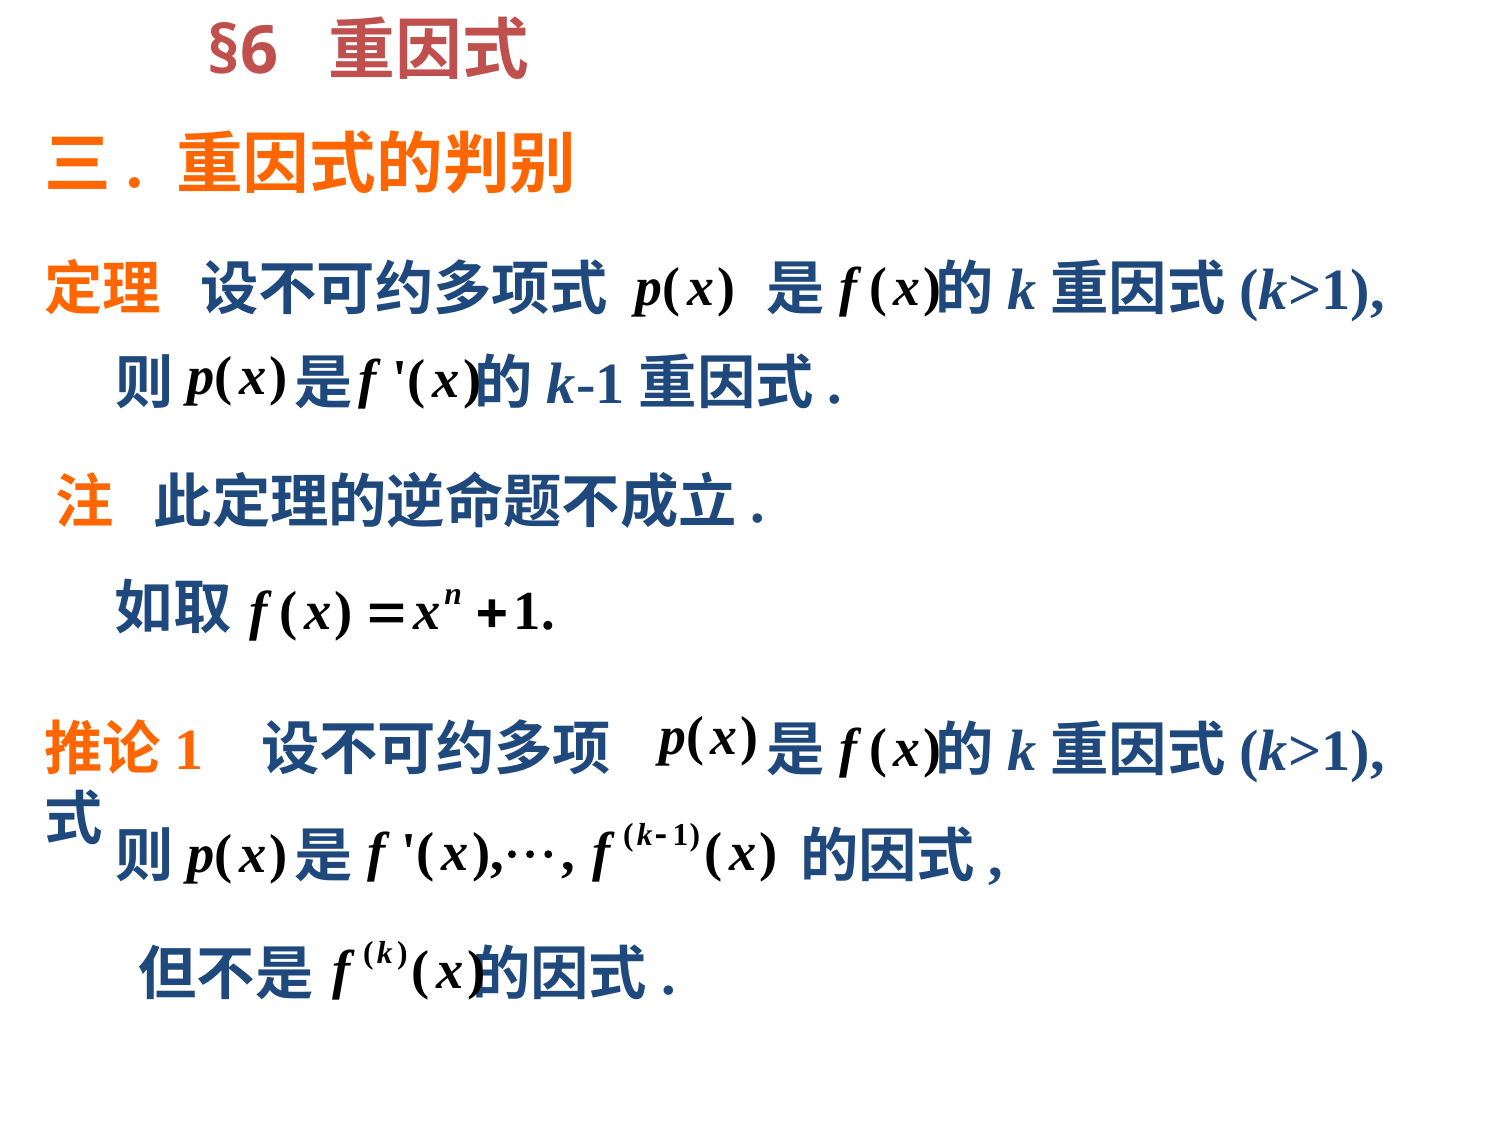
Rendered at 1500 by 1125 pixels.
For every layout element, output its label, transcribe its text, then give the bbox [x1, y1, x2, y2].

text_box 的因式, [790, 810, 1164, 896]
text_box §6 重因式 [123, 0, 1093, 95]
text_box 但不是 的因式. [496, 928, 1140, 1014]
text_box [348, 810, 789, 893]
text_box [820, 715, 951, 790]
text_box 是 [751, 704, 853, 789]
text_box 如取 [100, 562, 301, 648]
text_box 则 [100, 810, 189, 896]
text_box 定理 设不可约多项式 [29, 243, 668, 329]
text_box 注 此定理的逆命题不成立. [41, 456, 940, 541]
text_box 则 [100, 338, 189, 423]
text_box 的k重因式(k>1), [920, 704, 1413, 789]
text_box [619, 255, 746, 329]
text_box 推论1 设不可约多项式 [29, 704, 668, 859]
text_box 是 [279, 338, 381, 423]
text_box 是 [751, 243, 853, 329]
text_box 三. 重因式的判别 [29, 113, 855, 209]
text_box 的k-1重因式. [459, 338, 871, 423]
text_box 但不是 的因式. [123, 928, 311, 1014]
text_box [170, 344, 299, 418]
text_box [170, 821, 299, 896]
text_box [820, 255, 951, 329]
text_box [339, 347, 490, 421]
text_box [312, 928, 495, 1012]
text_box 是 [279, 810, 346, 896]
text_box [643, 703, 770, 778]
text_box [229, 569, 563, 653]
text_box 的k重因式(k>1), [920, 243, 1413, 329]
